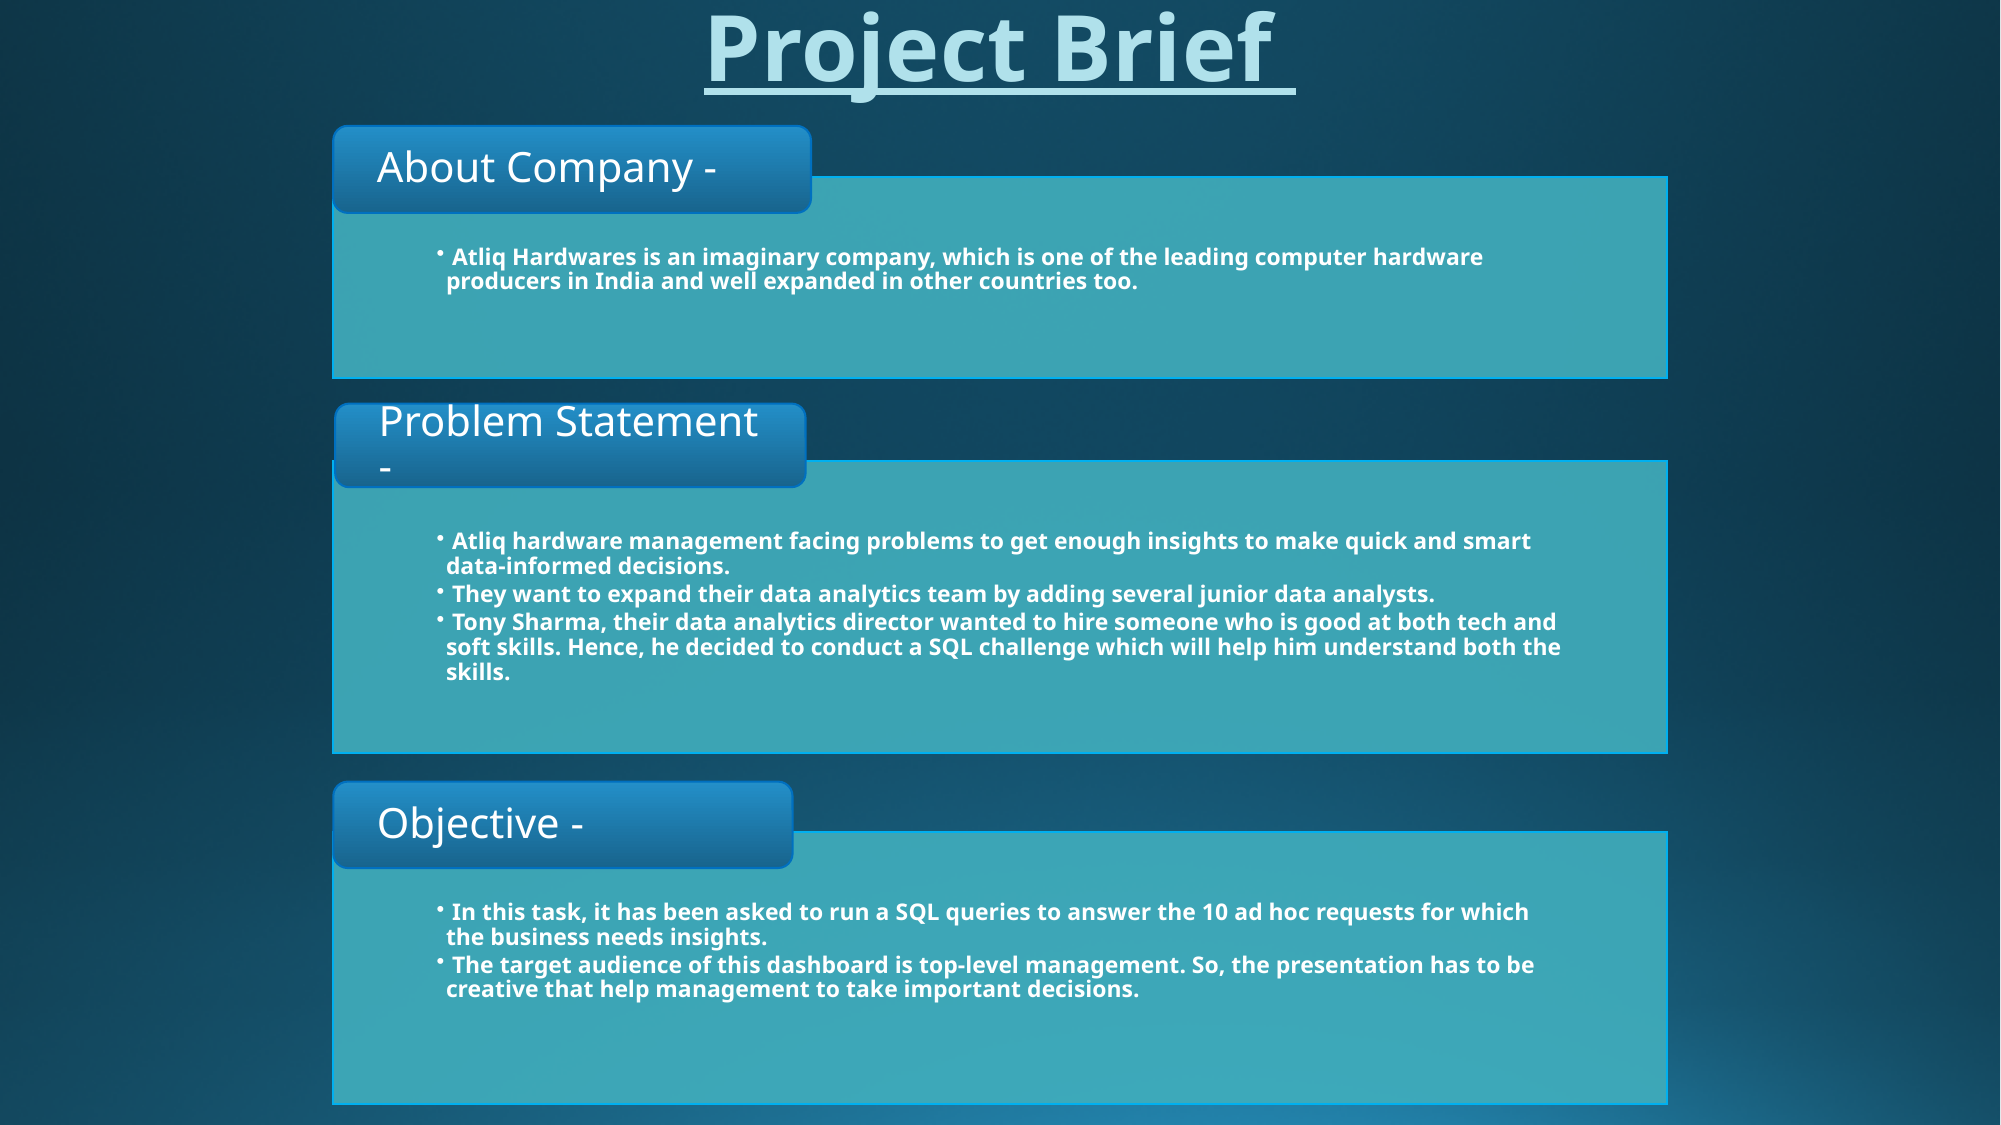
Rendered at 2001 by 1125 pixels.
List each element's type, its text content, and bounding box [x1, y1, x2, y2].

picture [0, 0, 2001, 1125]
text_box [333, 125, 1667, 1104]
title Project Brief [137, 0, 1863, 104]
